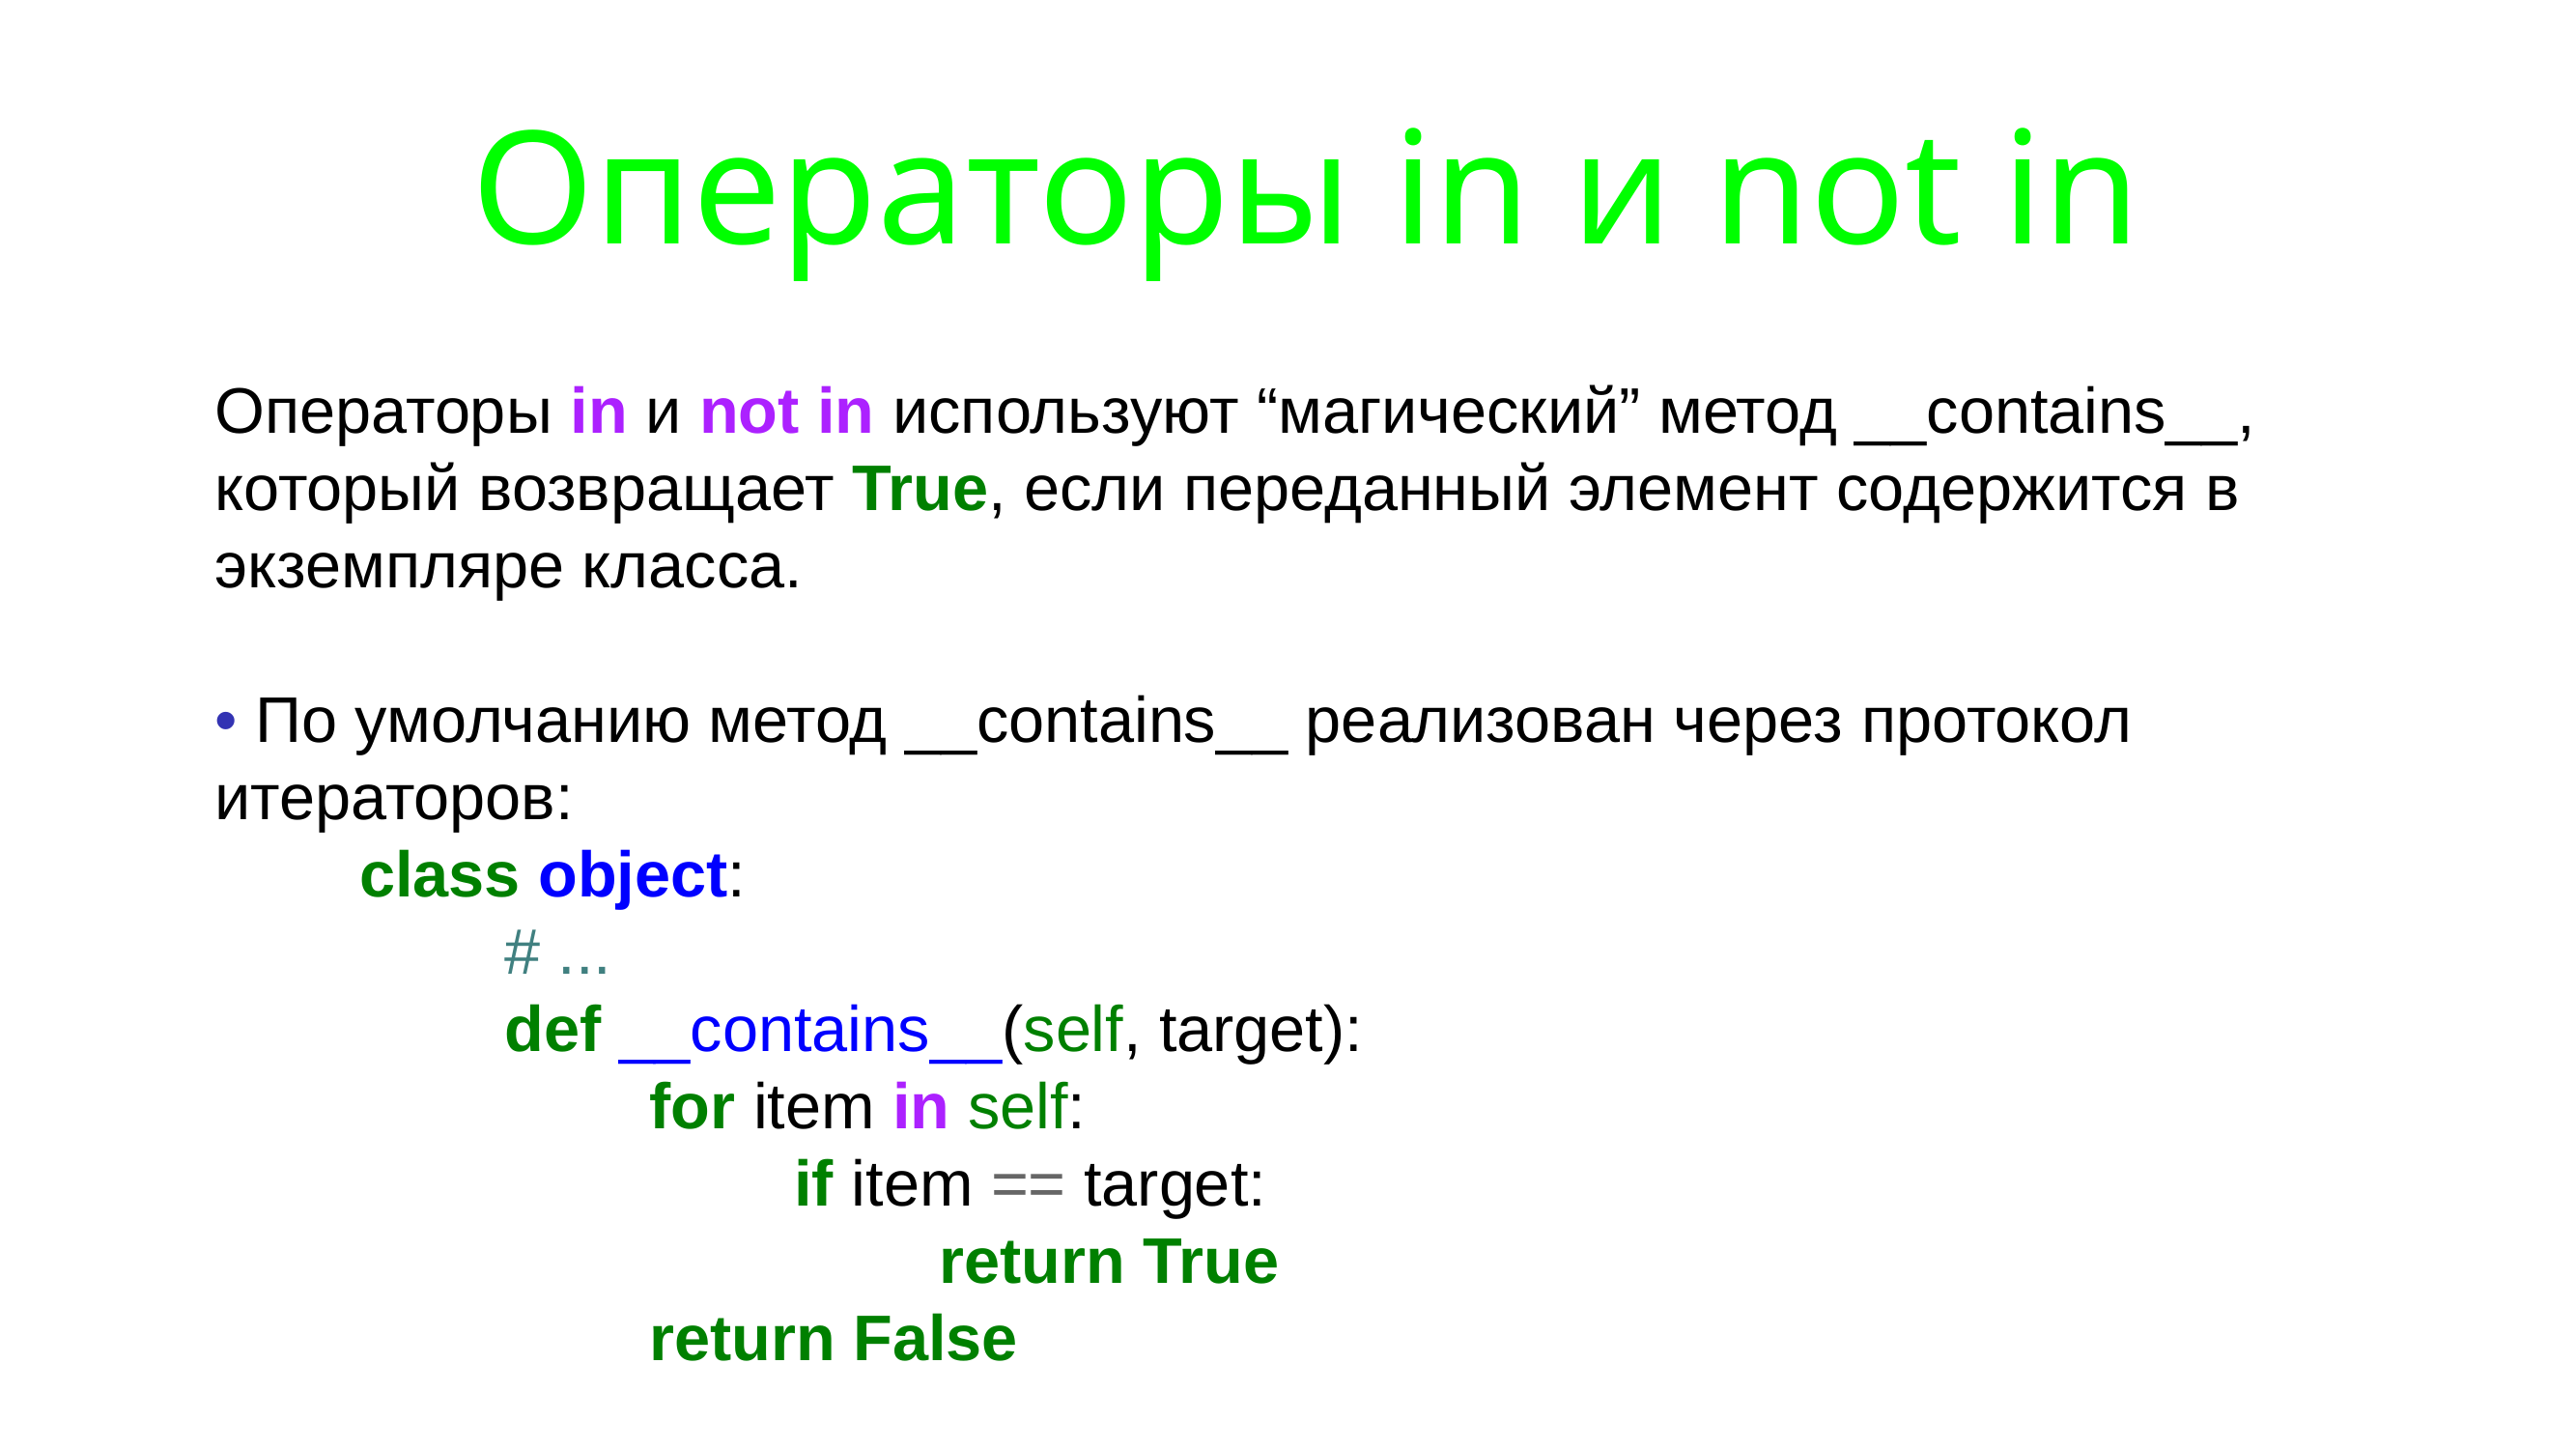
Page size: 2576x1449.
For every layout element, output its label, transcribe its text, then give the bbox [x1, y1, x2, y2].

text_box Операторы in и not in используют “магический” метод __contains__, который возвращает True, если переданный элемент содержится в экземпляре класса. • По умолчанию метод __contains__ реализован через протокол итераторов: class object: # ... def __contains__(self, target): for item in self: if item == target: return True return False [200, 361, 2331, 1381]
title Oператоры in и not in [37, 0, 2576, 362]
